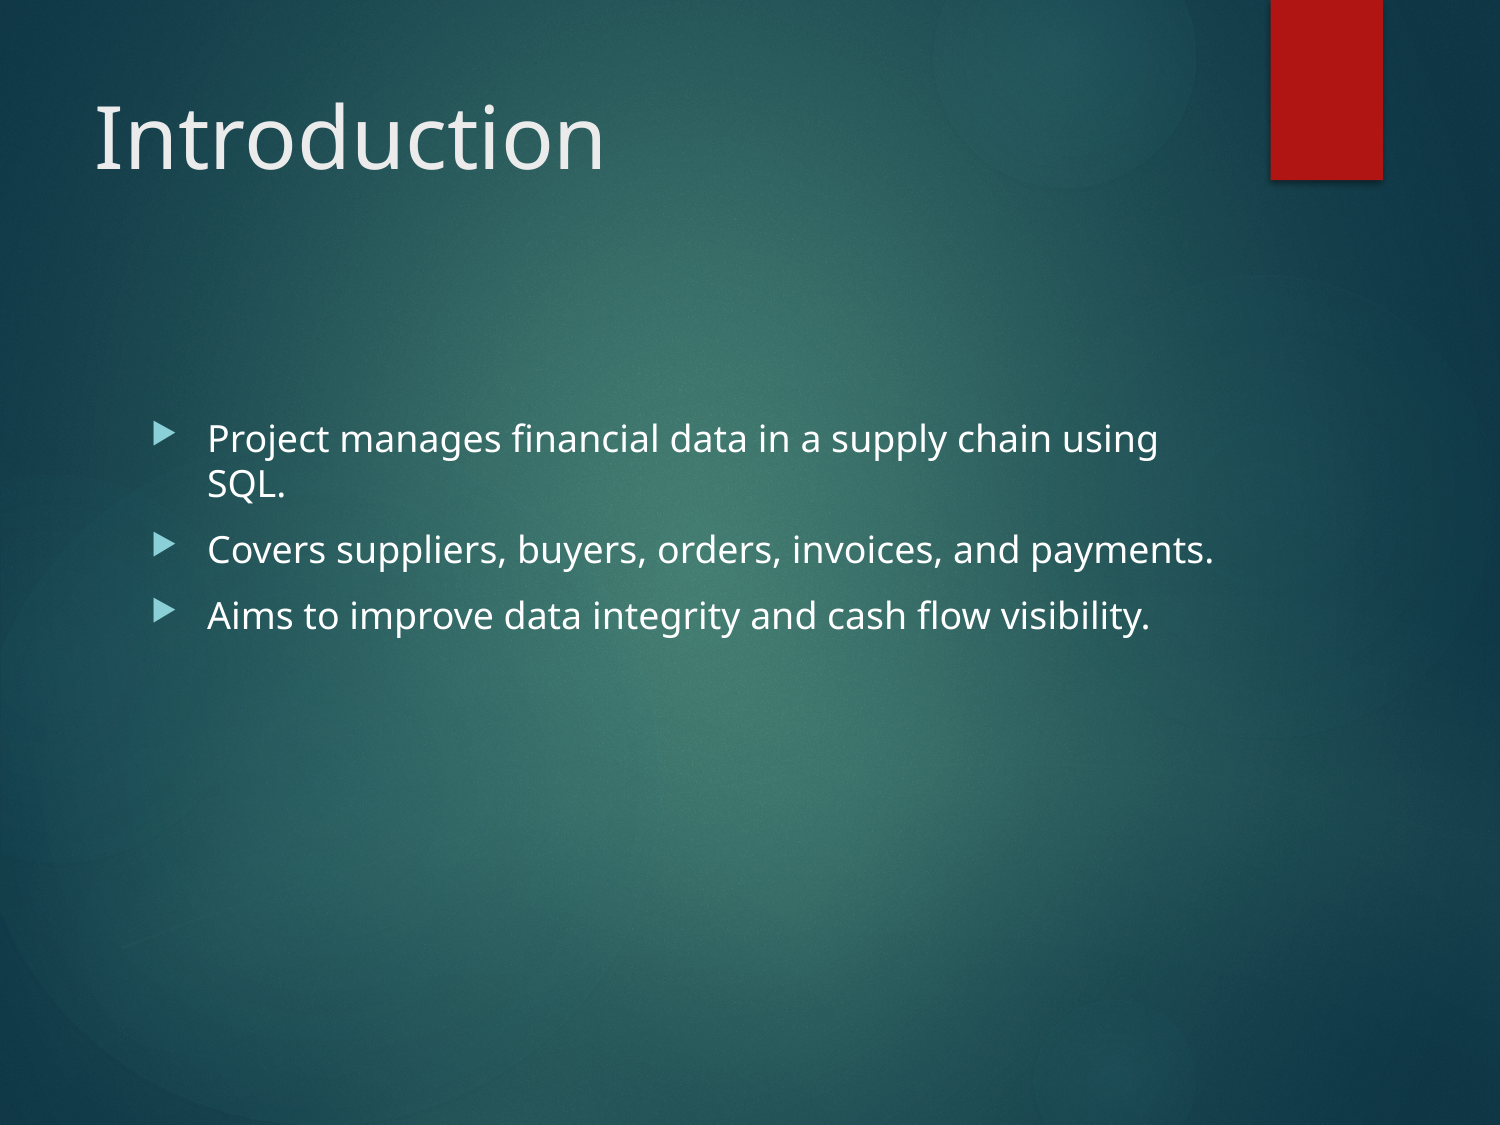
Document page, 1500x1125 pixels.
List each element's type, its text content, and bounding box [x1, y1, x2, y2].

list Project manages financial data in a supply chain using SQL. Covers suppliers, buyers, orders, invoices, and payments. Aims to improve data integrity and cash flow visibility. [135, 336, 1237, 1025]
title Introduction [79, 74, 1237, 304]
